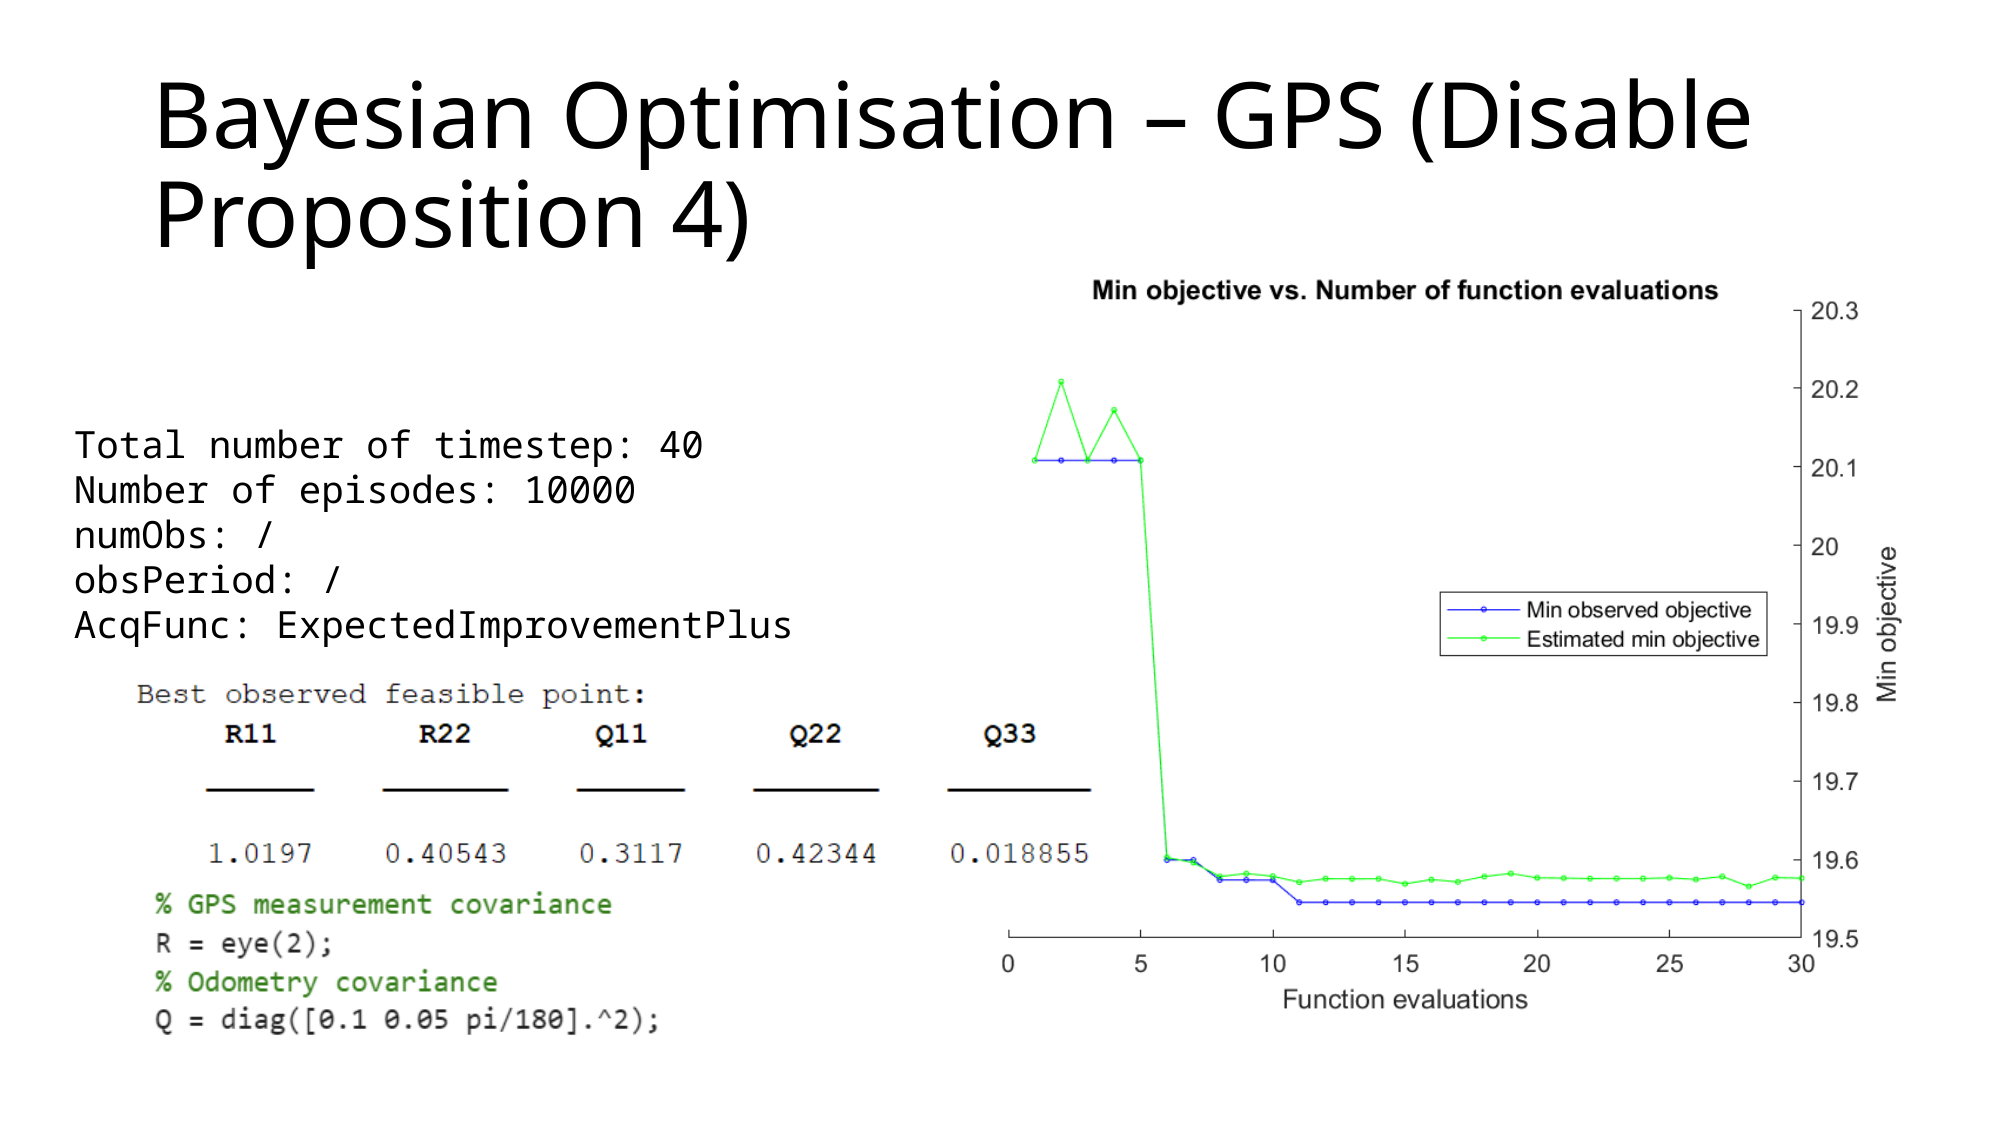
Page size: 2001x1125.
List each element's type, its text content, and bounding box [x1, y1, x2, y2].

picture [137, 277, 1904, 1041]
title Bayesian Optimisation – GPS (Disable Proposition 4) [137, 59, 1863, 278]
text_box Total number of timestep: 40 Number of episodes: 10000 numObs: / obsPeriod: / AcqFunc: ExpectedImprovementPlus [59, 413, 809, 654]
